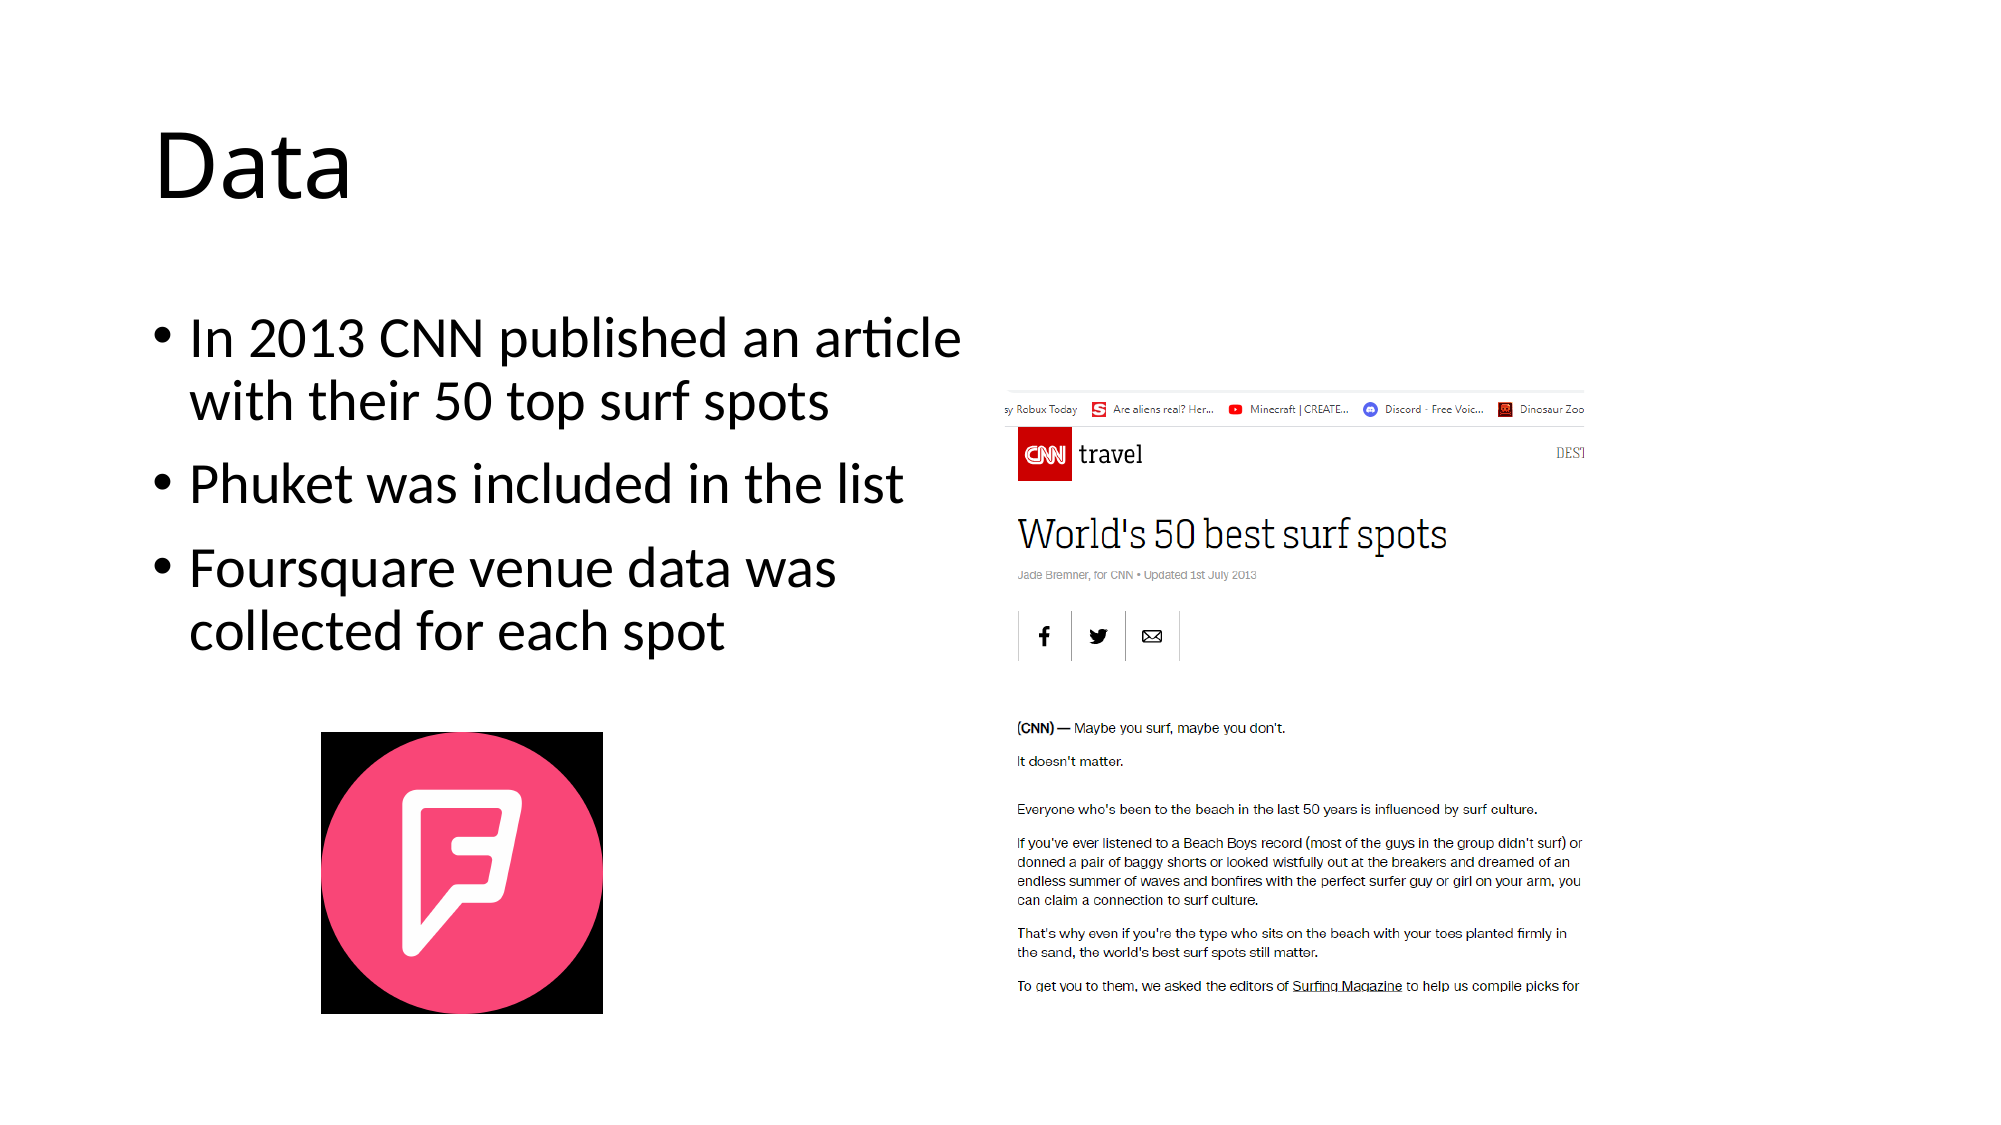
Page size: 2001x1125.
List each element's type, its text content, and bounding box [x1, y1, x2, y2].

picture [321, 732, 603, 1014]
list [1004, 390, 1585, 1014]
title Data [137, 59, 1863, 278]
list In 2013 CNN published an article with their 50 top surf spots Phuket was included in the list Foursquare venue data was collected for each spot [137, 299, 988, 1014]
